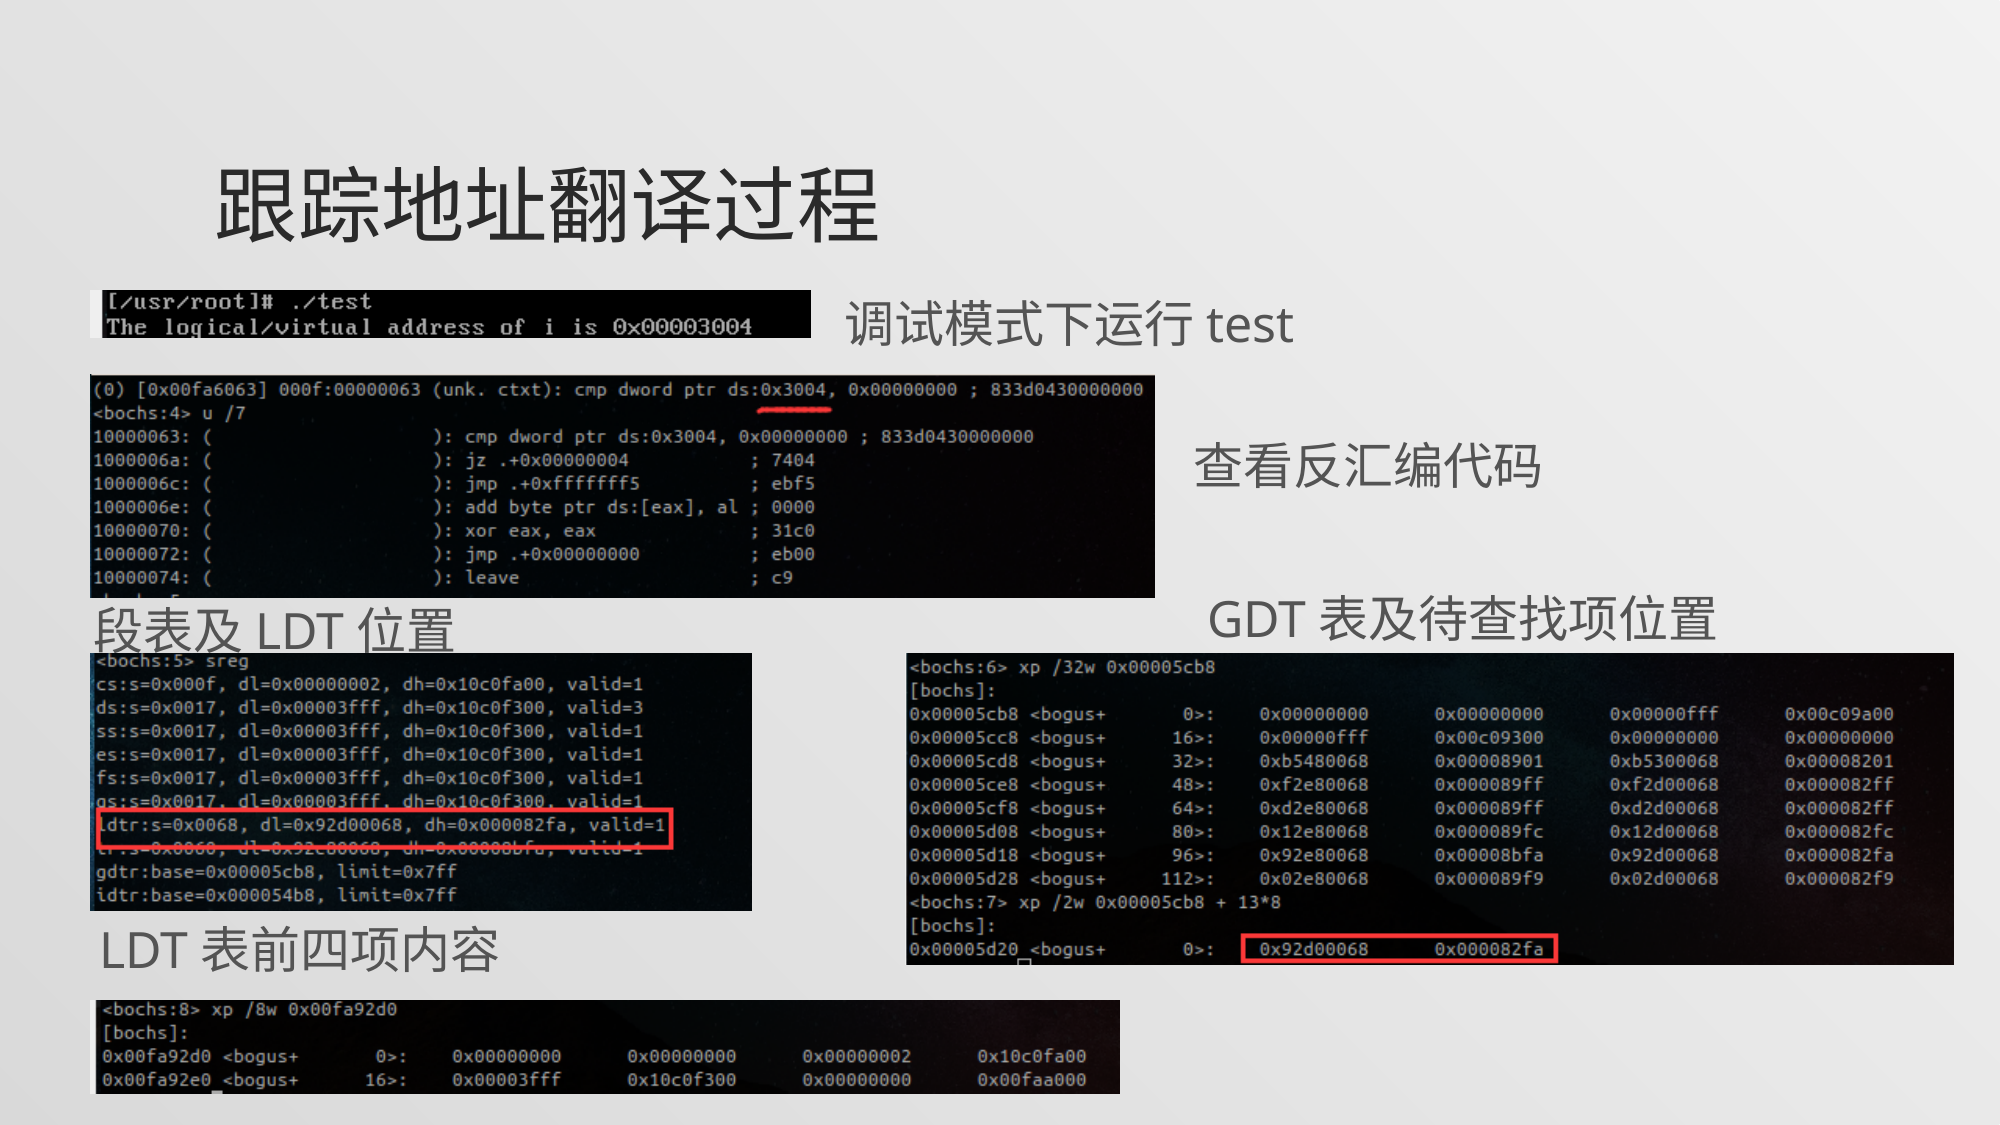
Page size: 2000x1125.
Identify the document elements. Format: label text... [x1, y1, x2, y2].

picture [89, 374, 1155, 599]
text_box GDT表及待查找项位置 [1192, 587, 1734, 651]
text_box LDT表前四项内容 [84, 918, 516, 987]
title 跟踪地址翻译过程 [199, 45, 1800, 263]
text_box 调试模式下运行test [829, 291, 1310, 361]
text_box 段表及LDT位置 [78, 599, 472, 668]
picture [89, 1000, 1121, 1095]
text_box 查看反汇编代码 [1178, 433, 1559, 503]
picture [904, 652, 1954, 965]
picture [89, 290, 811, 338]
picture [89, 652, 752, 912]
